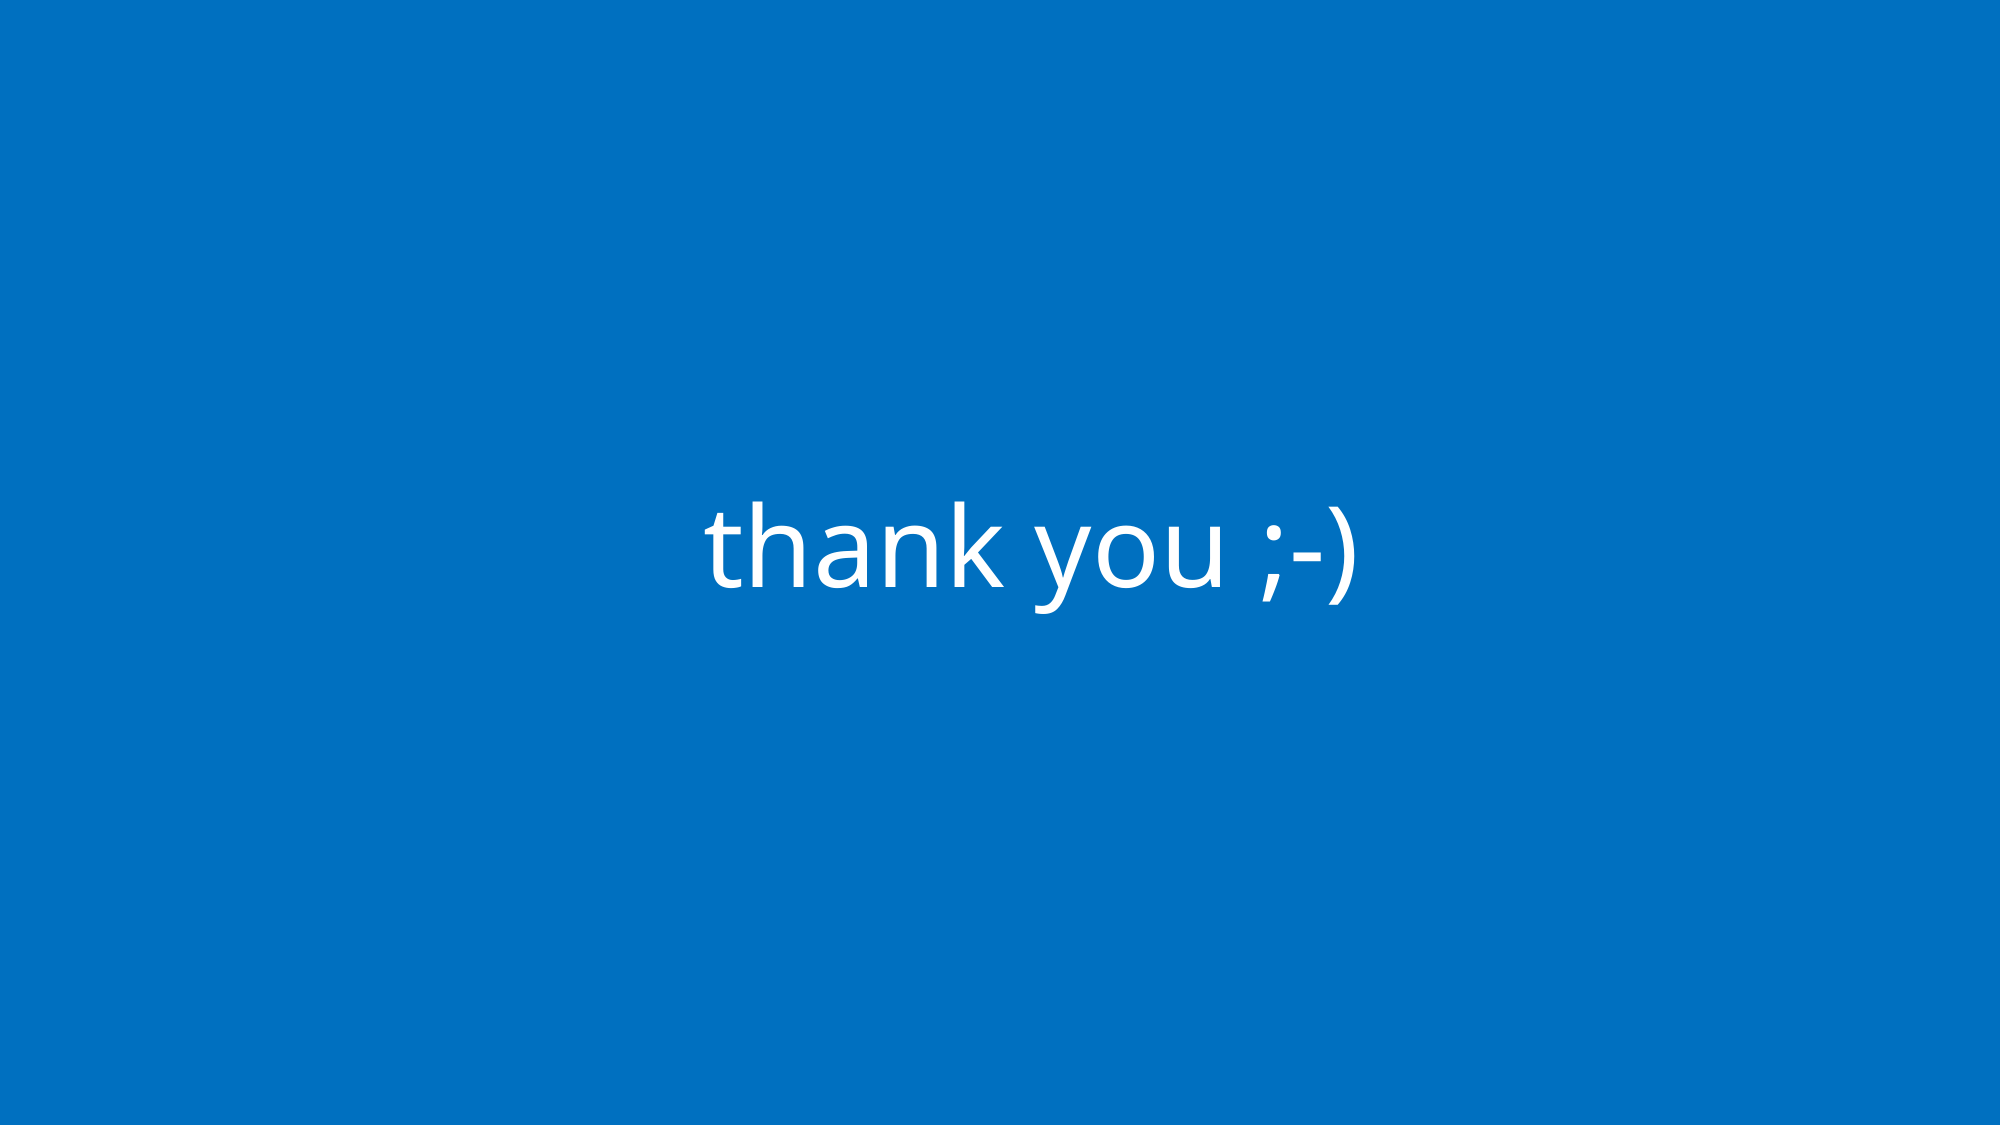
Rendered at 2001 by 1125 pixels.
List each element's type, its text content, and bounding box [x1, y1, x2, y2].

text_box thank you ;-) [688, 493, 1422, 617]
